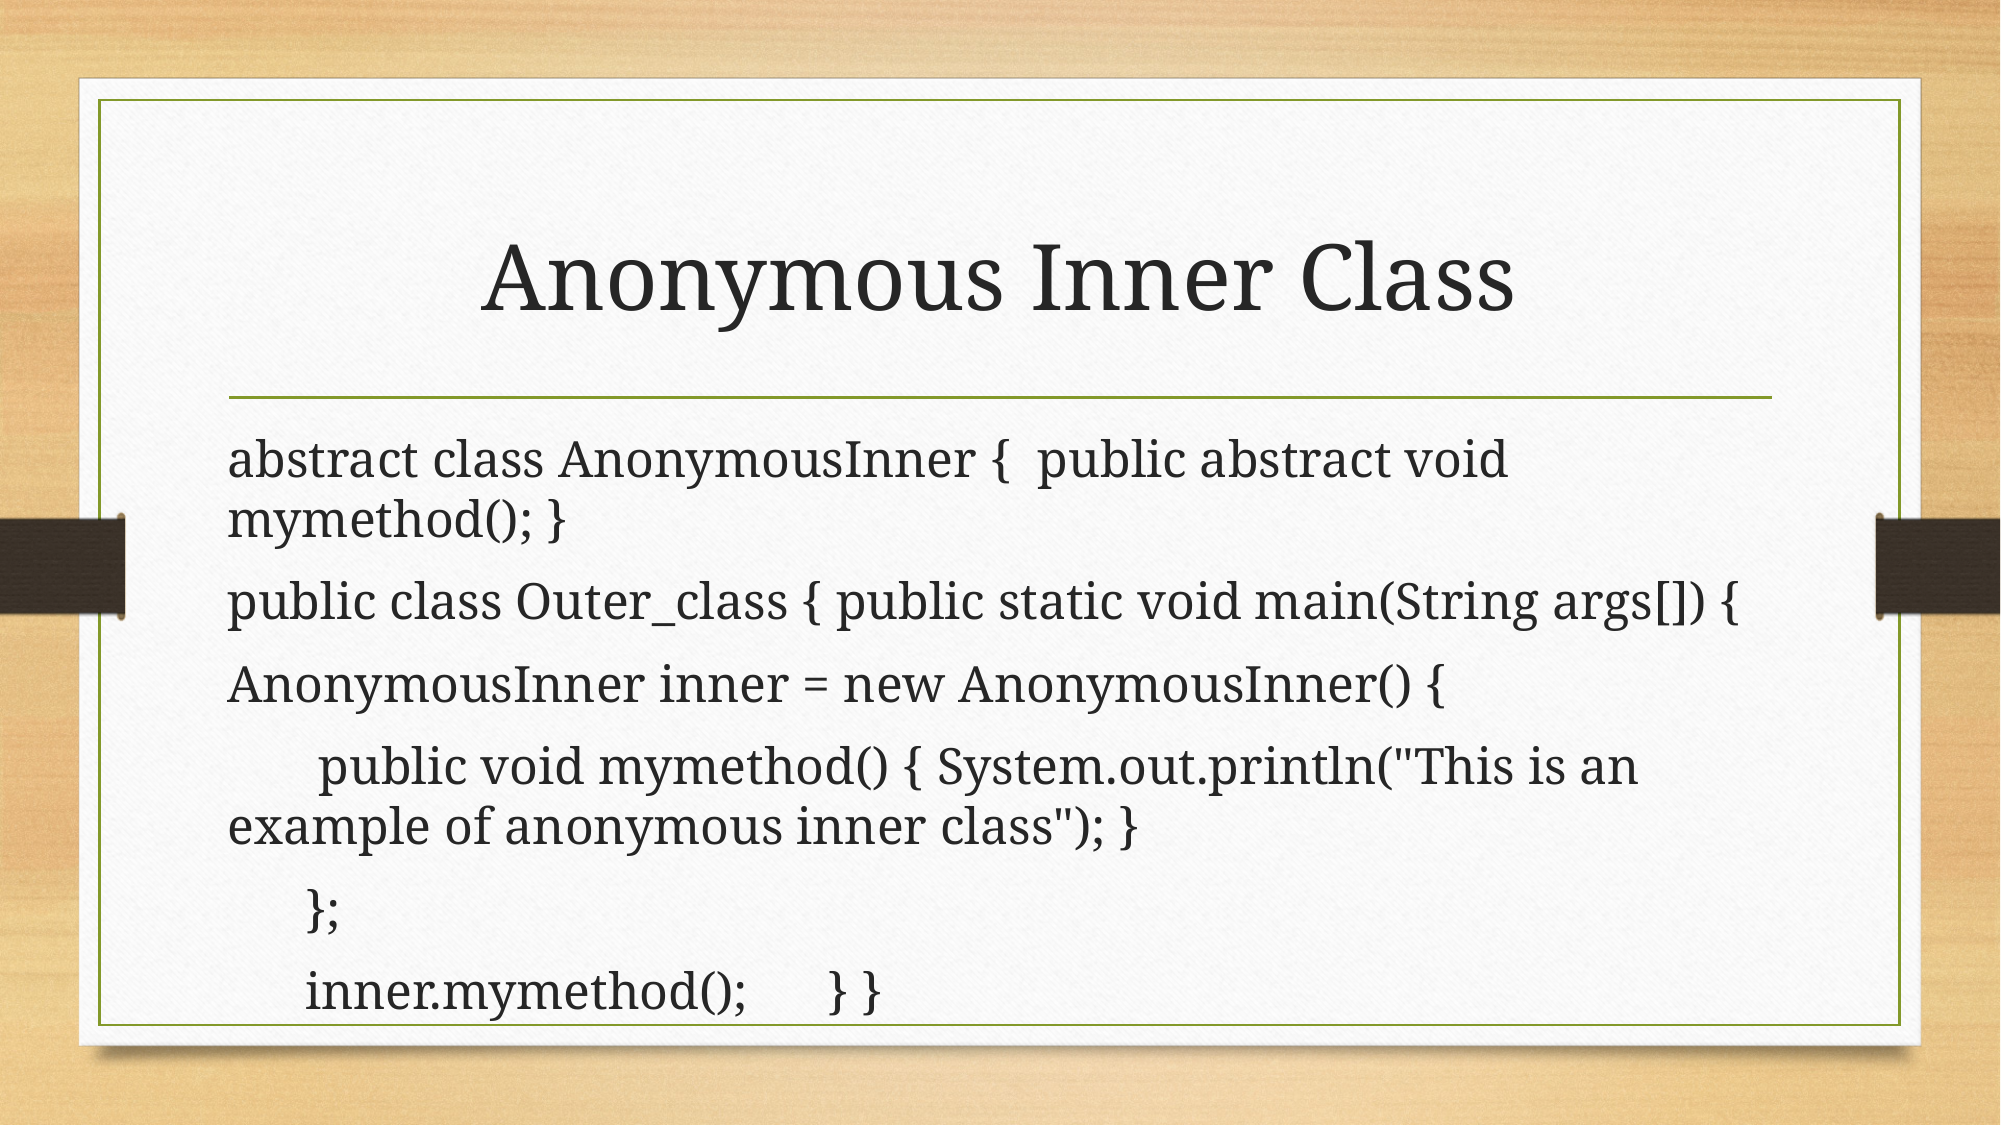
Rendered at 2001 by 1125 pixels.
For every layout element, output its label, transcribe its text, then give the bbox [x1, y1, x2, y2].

picture [0, 0, 2001, 1125]
list abstract class AnonymousInner { public abstract void mymethod(); } public class Outer_class { public static void main(String args[]) { AnonymousInner inner = new AnonymousInner() { public void mymethod() { System.out.println("This is an example of anonymous inner class"); } }; inner.mymethod(); } } [212, 419, 1788, 964]
title Anonymous Inner Class [212, 166, 1788, 381]
